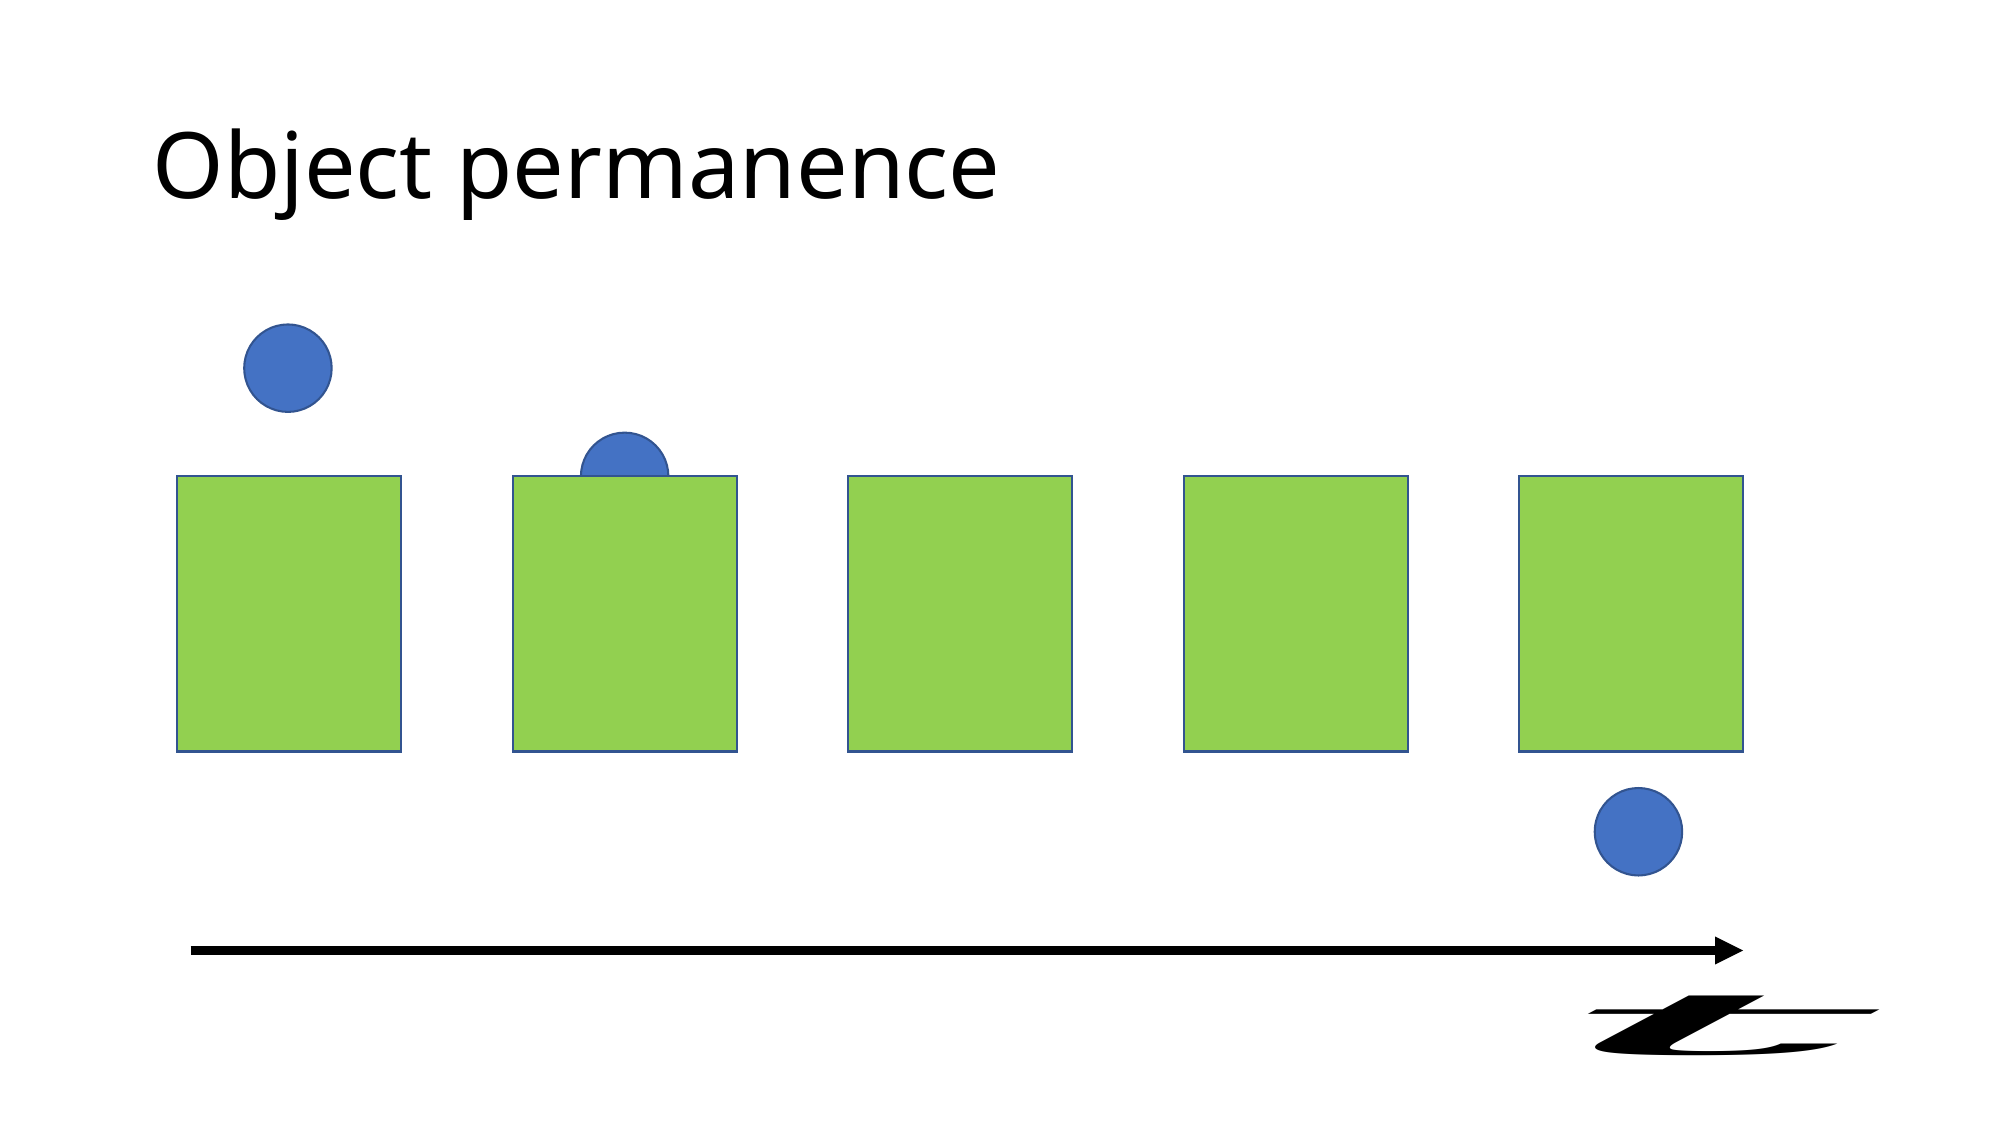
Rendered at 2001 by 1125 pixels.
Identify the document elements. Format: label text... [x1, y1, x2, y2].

text_box [176, 475, 402, 753]
text_box [1518, 475, 1744, 753]
text_box [1183, 475, 1409, 753]
title Object permanence [137, 59, 1863, 278]
text_box [243, 323, 333, 413]
text_box [1593, 786, 1684, 877]
text_box [847, 475, 1073, 753]
text_box [512, 475, 738, 753]
text_box [579, 431, 670, 475]
